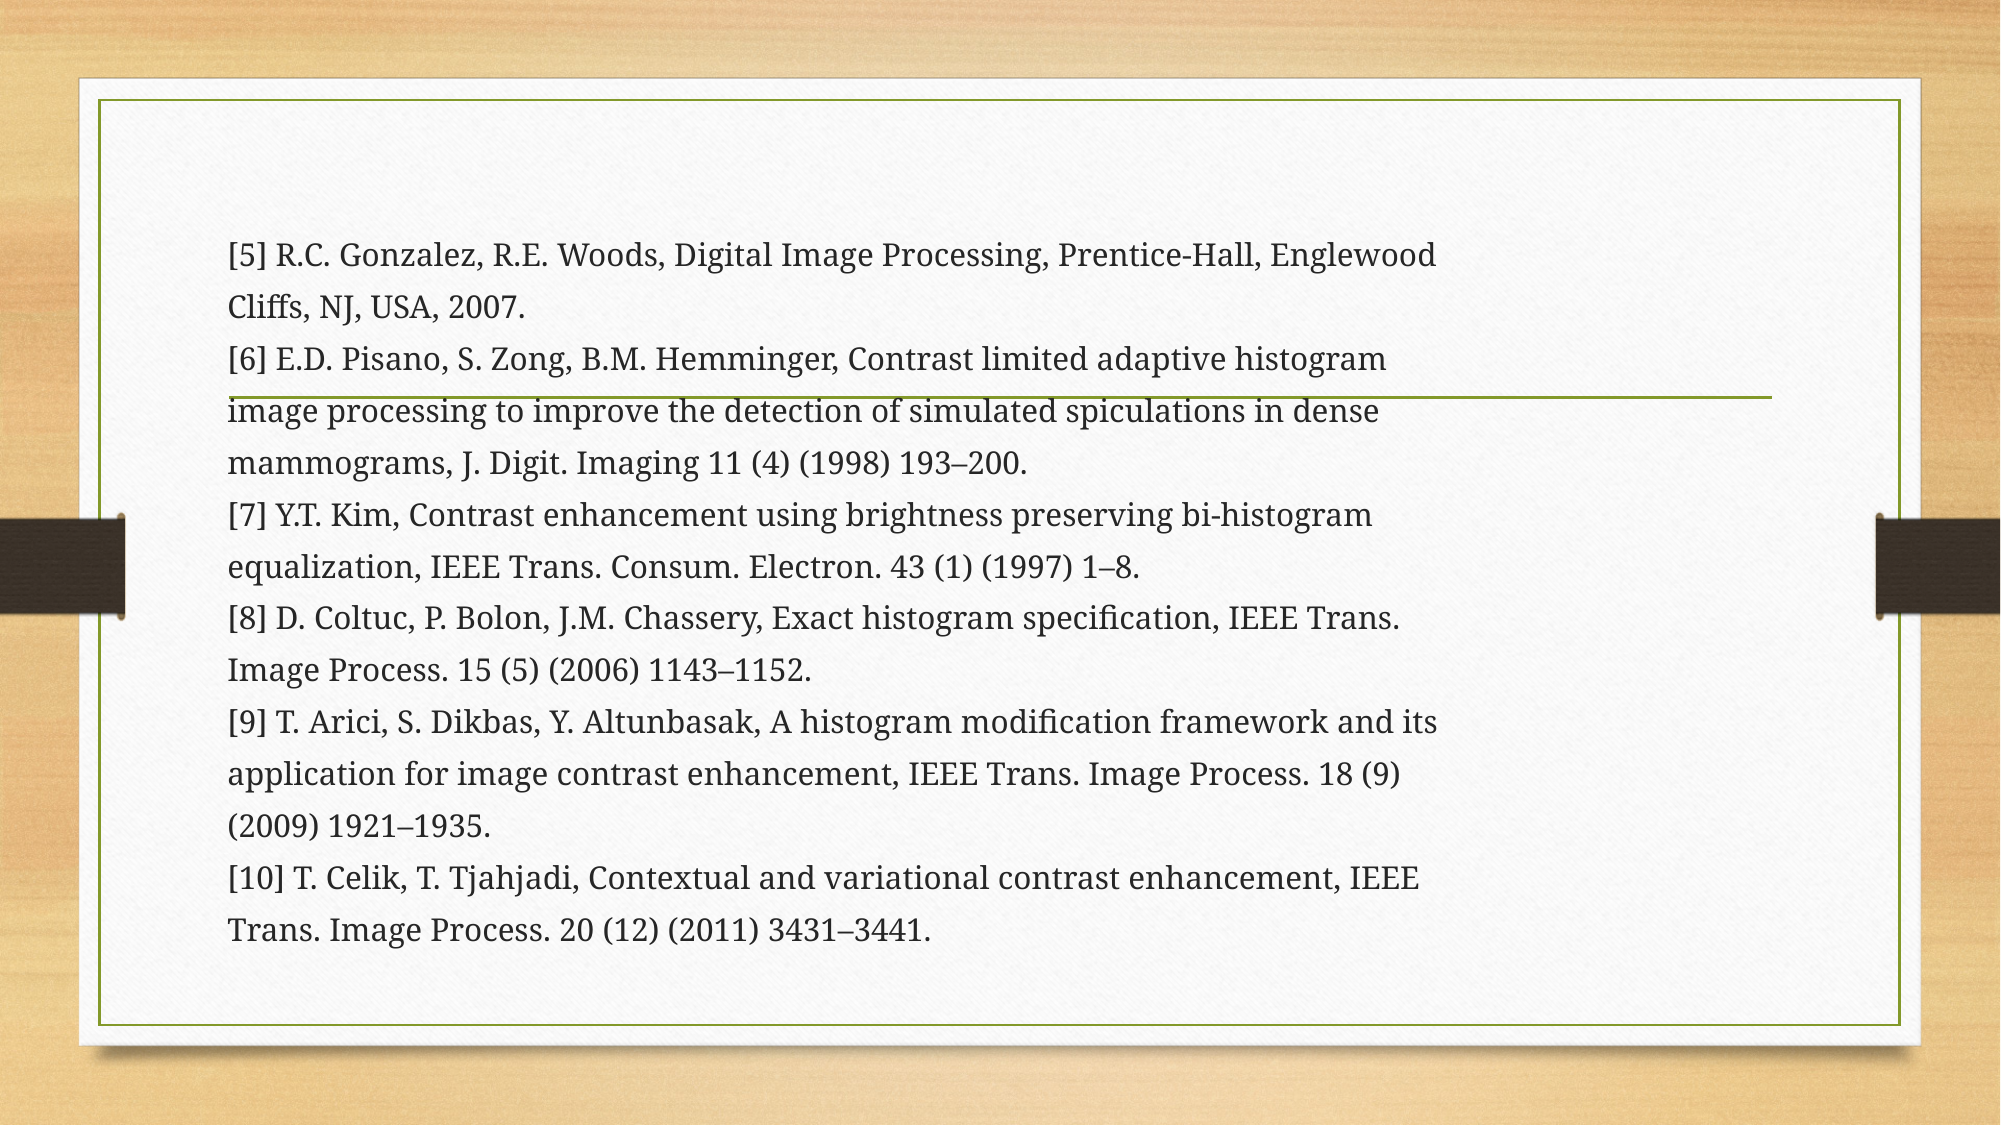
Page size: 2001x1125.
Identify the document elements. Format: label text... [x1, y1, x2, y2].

list [5] R.C. Gonzalez, R.E. Woods, Digital Image Processing, Prentice-Hall, Englewood Cliffs, NJ, USA, 2007. [6] E.D. Pisano, S. Zong, B.M. Hemminger, Contrast limited adaptive histogram image processing to improve the detection of simulated spiculations in dense mammograms, J. Digit. Imaging 11 (4) (1998) 193–200. [7] Y.T. Kim, Contrast enhancement using brightness preserving bi-histogram equalization, IEEE Trans. Consum. Electron. 43 (1) (1997) 1–8. [8] D. Coltuc, P. Bolon, J.M. Chassery, Exact histogram specification, IEEE Trans. Image Process. 15 (5) (2006) 1143–1152. [9] T. Arici, S. Dikbas, Y. Altunbasak, A histogram modification framework and its application for image contrast enhancement, IEEE Trans. Image Process. 18 (9) (2009) 1921–1935. [10] T. Celik, T. Tjahjadi, Contextual and variational contrast enhancement, IEEE Trans. Image Process. 20 (12) (2011) 3431–3441. [212, 227, 1788, 964]
picture [0, 0, 2001, 1125]
